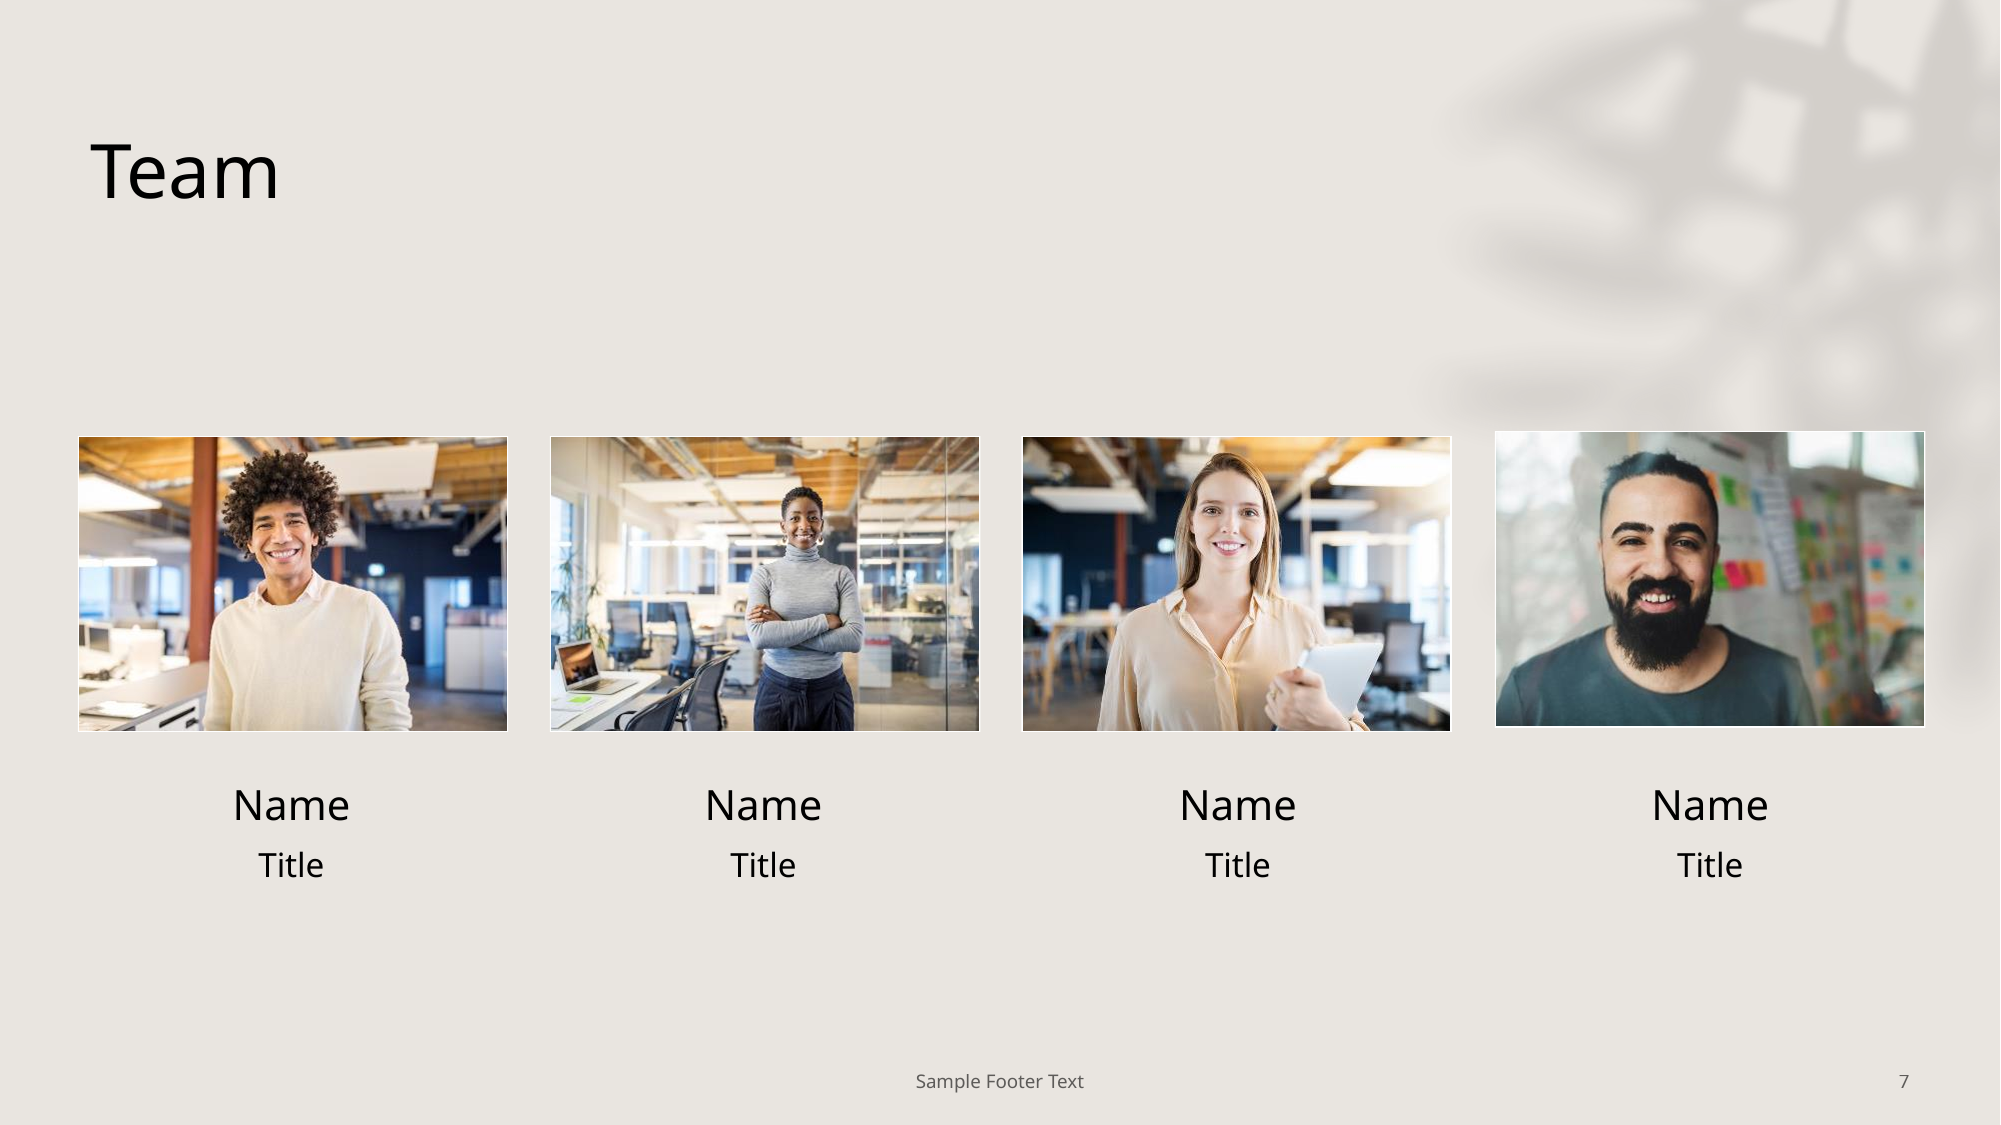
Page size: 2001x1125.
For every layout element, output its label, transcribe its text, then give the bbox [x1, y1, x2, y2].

list Name [548, 779, 979, 837]
picture [1494, 431, 1926, 728]
picture [77, 436, 509, 732]
slide_number 7 [1474, 1052, 1925, 1113]
list Title [1022, 843, 1454, 901]
picture [1021, 436, 1452, 732]
list Name [1494, 779, 1926, 837]
list Title [548, 843, 979, 901]
list Name [76, 779, 507, 837]
list Name [1022, 779, 1454, 837]
footer Sample Footer Text [662, 1052, 1338, 1113]
picture [549, 436, 981, 732]
title Team [75, 60, 1863, 278]
list Title [1494, 843, 1926, 901]
list Title [76, 843, 507, 901]
